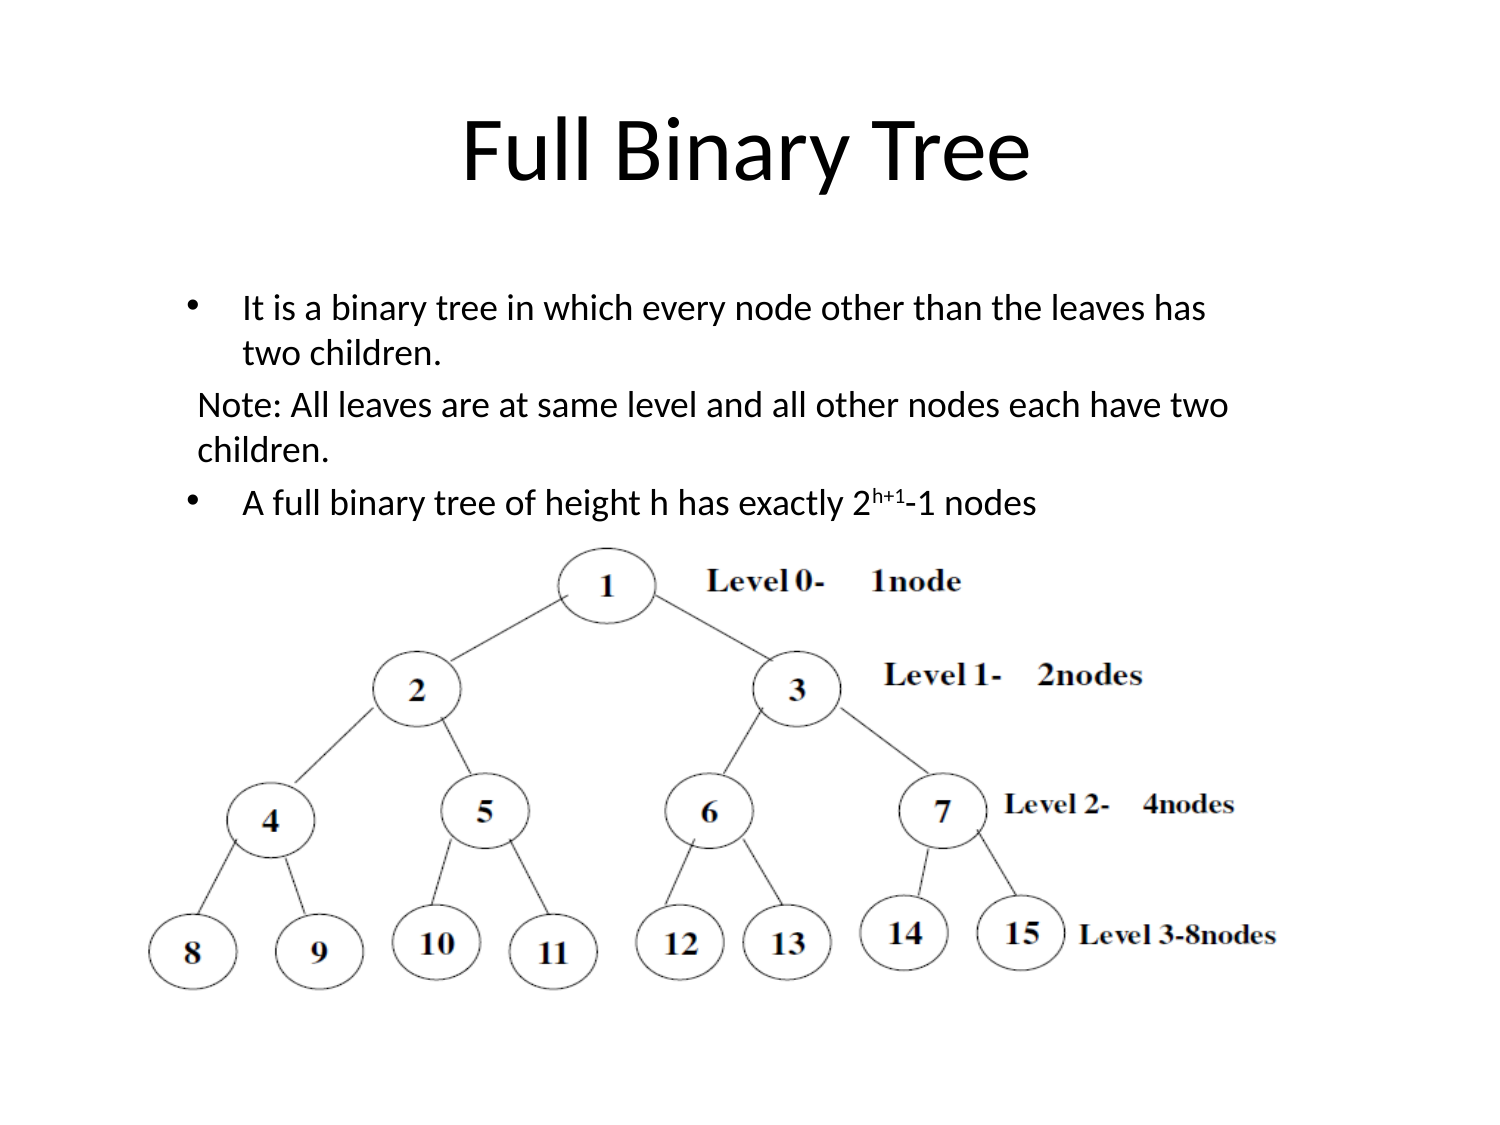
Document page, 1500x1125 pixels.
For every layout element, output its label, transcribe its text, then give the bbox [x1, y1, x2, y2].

picture [125, 540, 1297, 1013]
list It is a binary tree in which every node other than the leaves has two children. Note: All leaves are at same level and all other nodes each have two children. A full binary tree of height h has exactly 2h+1-1 nodes [171, 275, 1283, 538]
title Full Binary Tree [171, 62, 1324, 225]
